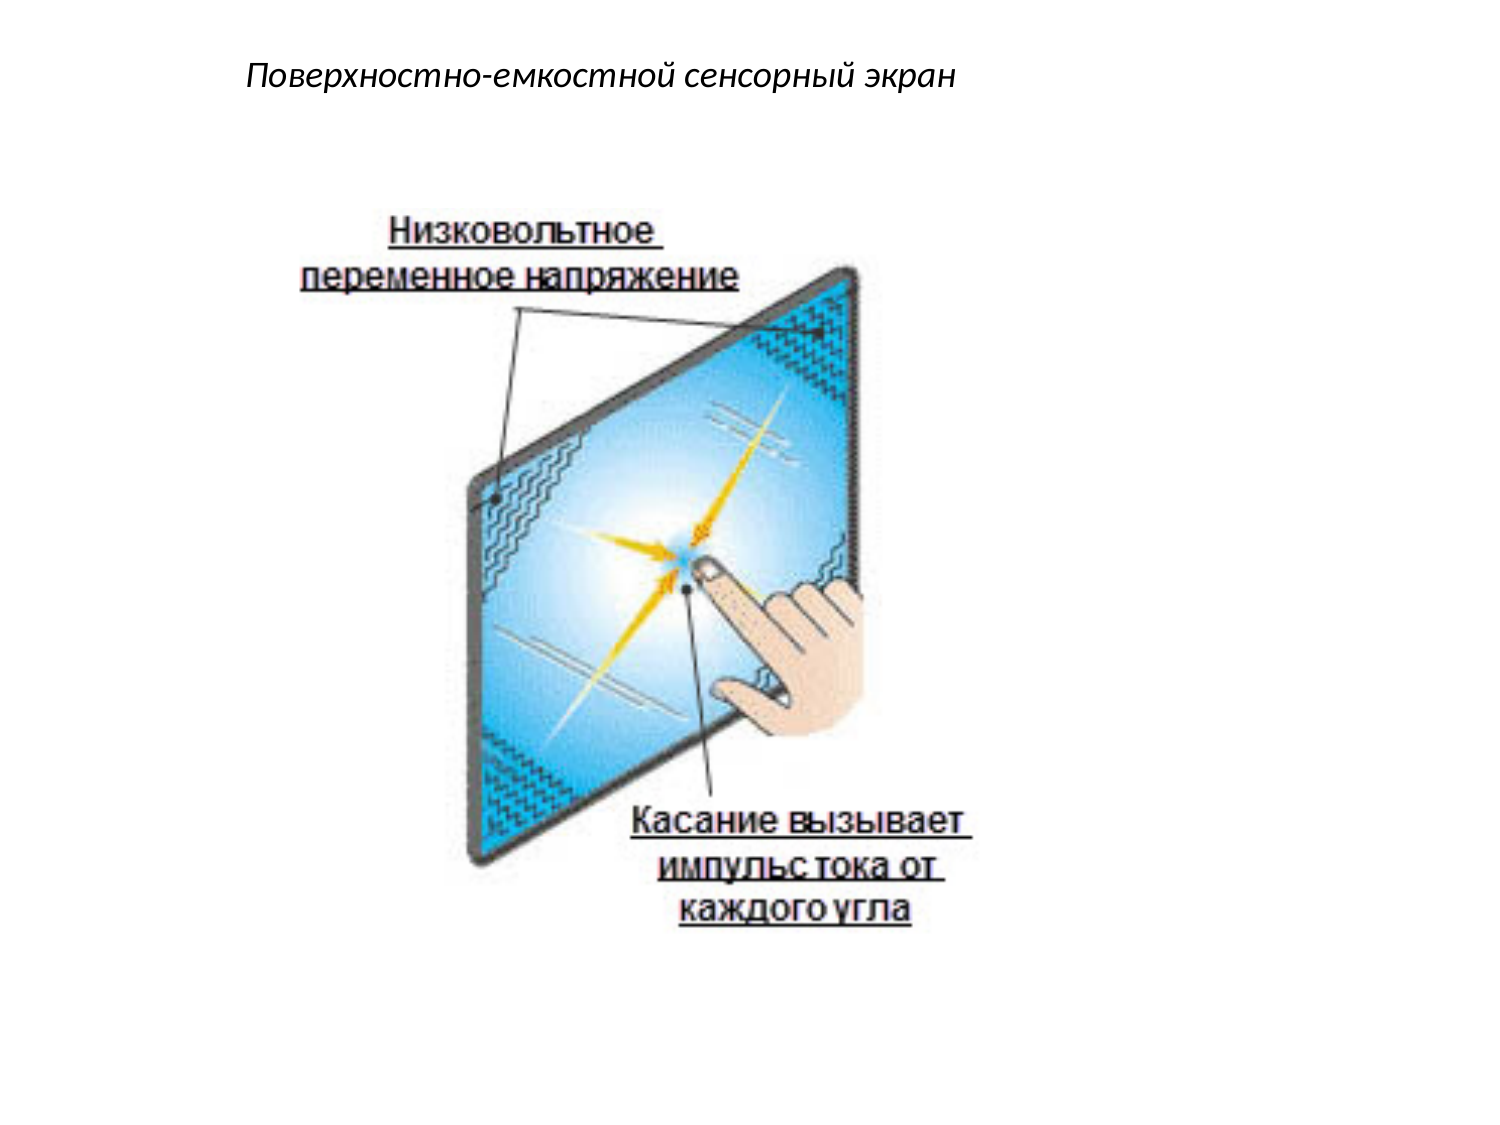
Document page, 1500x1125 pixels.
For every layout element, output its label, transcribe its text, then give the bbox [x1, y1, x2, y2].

text_box Поверхностно-емкостной сенсорный экран [230, 42, 1069, 103]
picture [277, 207, 1034, 965]
